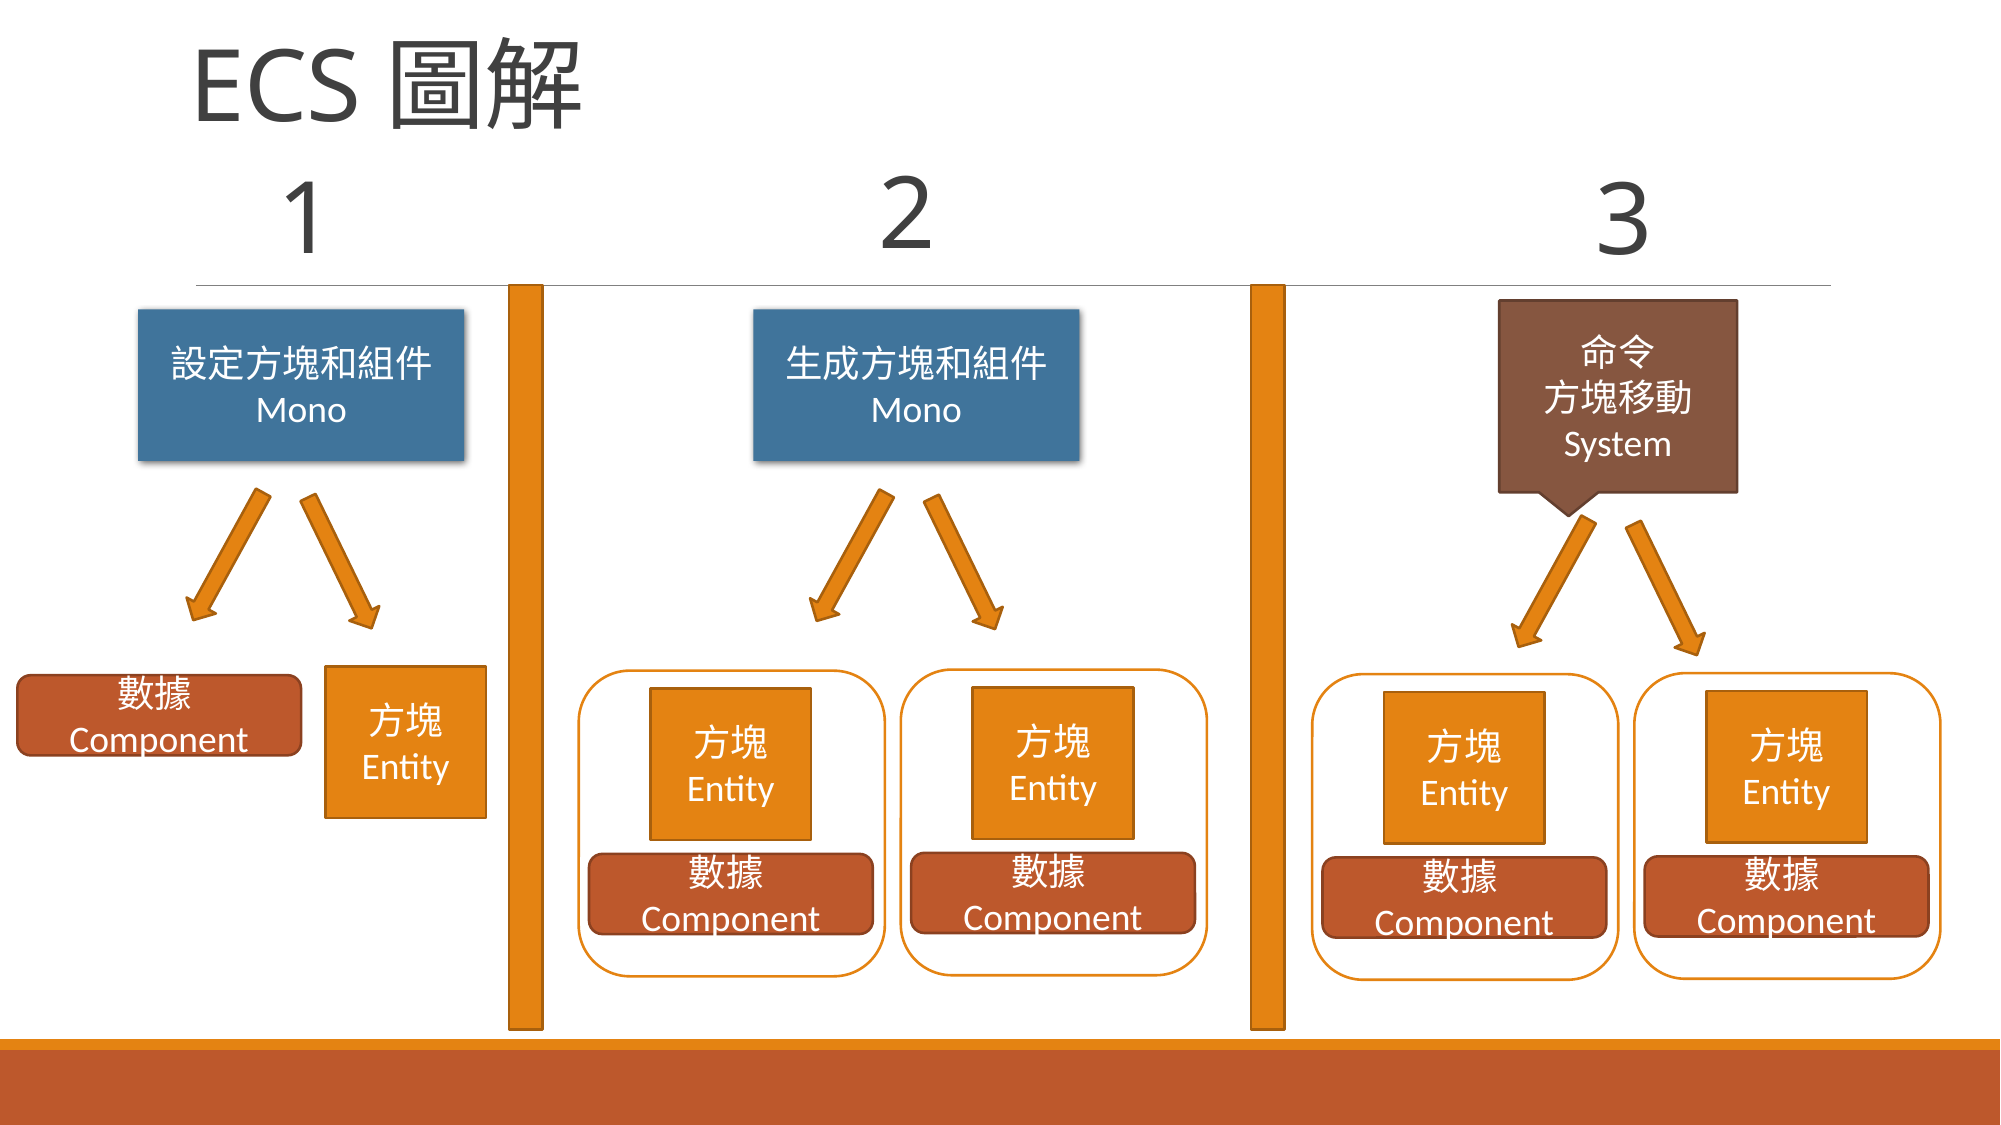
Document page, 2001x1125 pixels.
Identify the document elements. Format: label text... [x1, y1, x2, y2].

text_box [1624, 519, 1706, 657]
text_box [808, 488, 896, 623]
text_box 方塊 Entity [971, 686, 1135, 840]
text_box [922, 493, 1004, 631]
text_box 生成方塊和組件 Mono [753, 309, 1080, 461]
text_box [899, 668, 1209, 977]
text_box [1310, 672, 1620, 982]
text_box 命令 方塊移動 System [1497, 299, 1739, 518]
text_box 數據Component [1321, 856, 1608, 939]
text_box 3 [1579, 141, 1657, 282]
text_box 設定方塊和組件 Mono [138, 309, 465, 461]
text_box [508, 284, 544, 1031]
text_box 2 [863, 135, 941, 277]
text_box 方塊 Entity [324, 665, 487, 819]
text_box [185, 487, 272, 622]
text_box 數據Component [1643, 855, 1930, 938]
text_box 1 [262, 141, 340, 282]
text_box [1250, 284, 1286, 1031]
text_box 數據Component [909, 851, 1197, 935]
text_box 數據Component [587, 852, 875, 936]
text_box [577, 669, 887, 978]
text_box [1632, 671, 1942, 981]
text_box [1510, 514, 1598, 649]
text_box 數據Component [16, 673, 303, 757]
text_box 方塊 Entity [1383, 691, 1546, 845]
text_box [299, 492, 381, 630]
text_box 方塊 Entity [649, 687, 812, 841]
title ECS圖解 [174, 9, 1825, 150]
text_box 方塊 Entity [1705, 690, 1868, 844]
